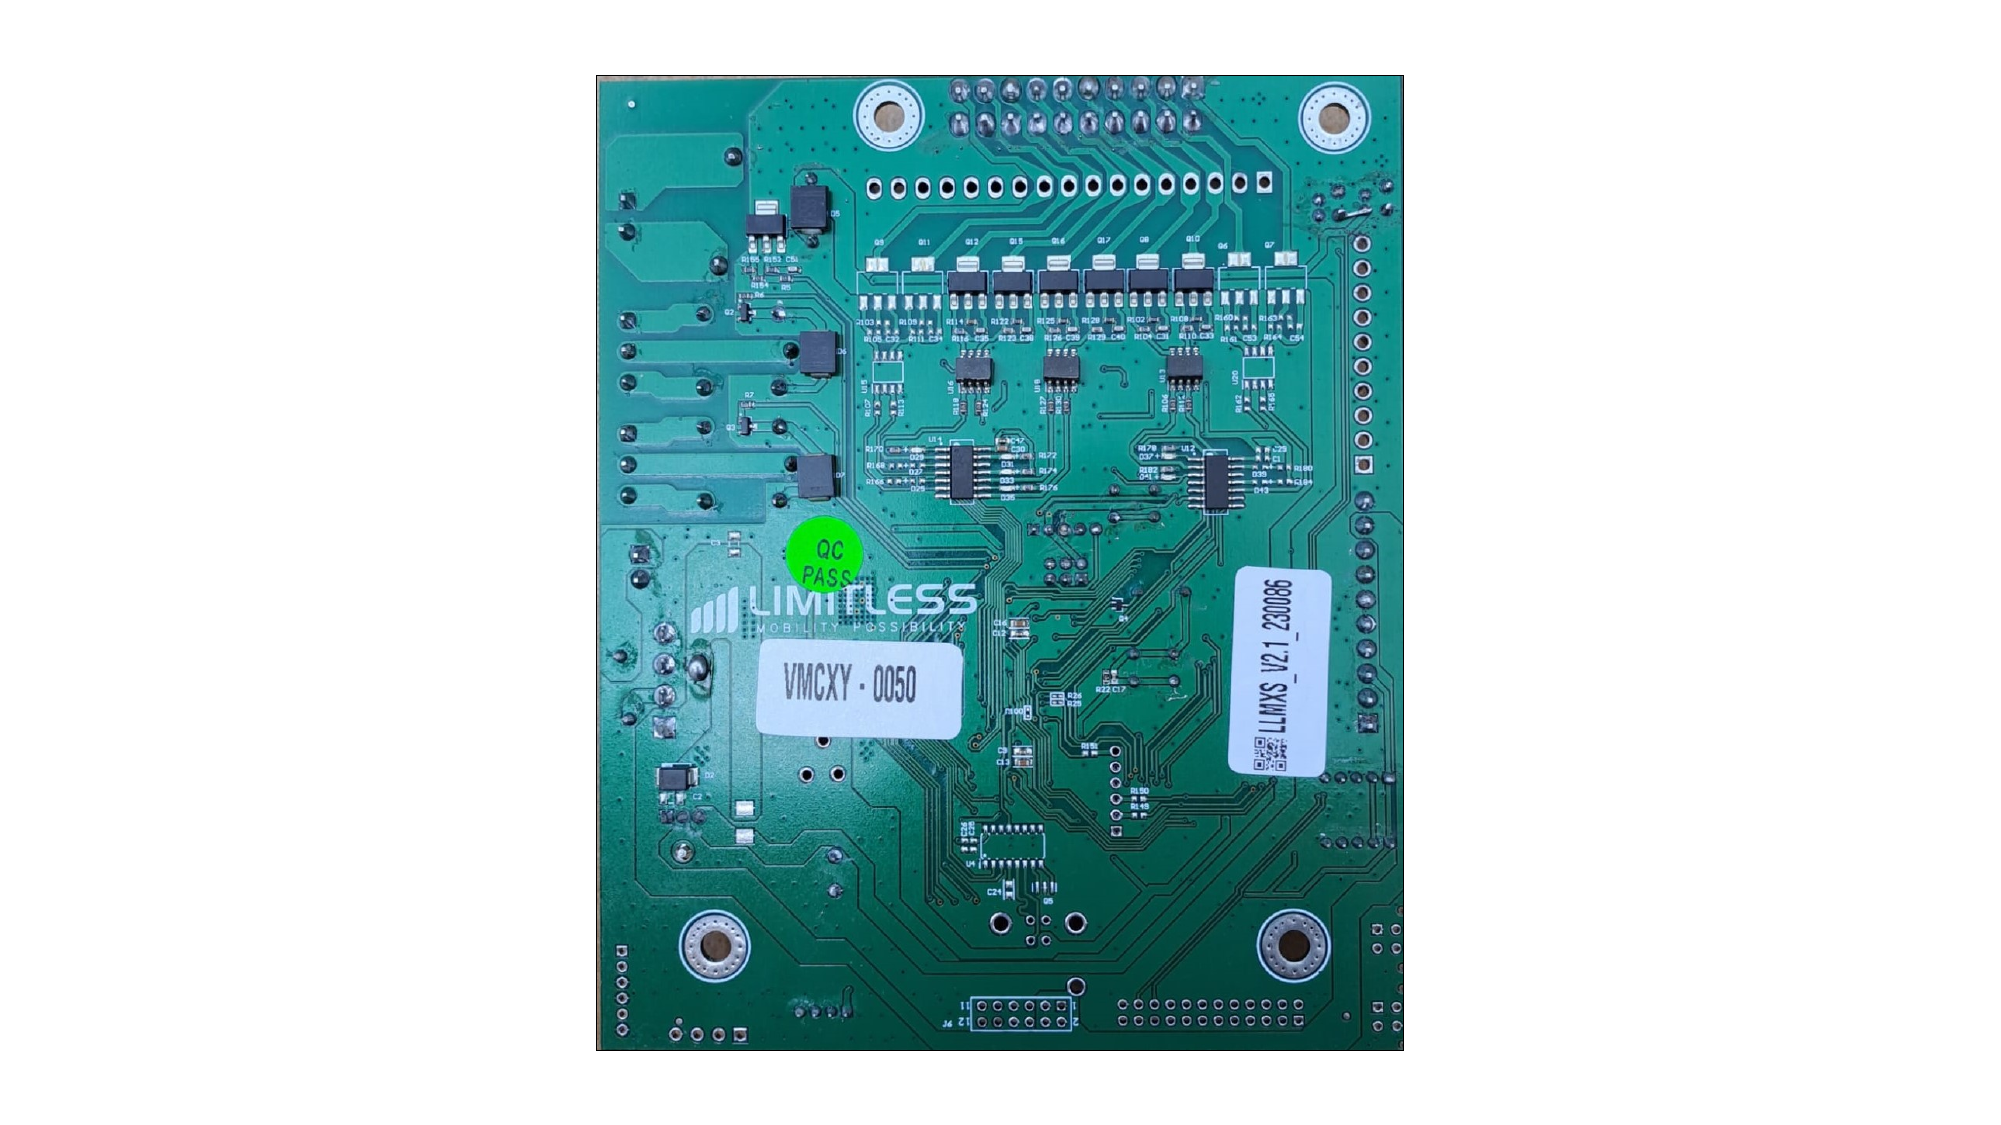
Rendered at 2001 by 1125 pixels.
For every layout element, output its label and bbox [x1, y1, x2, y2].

picture [596, 75, 1404, 1051]
